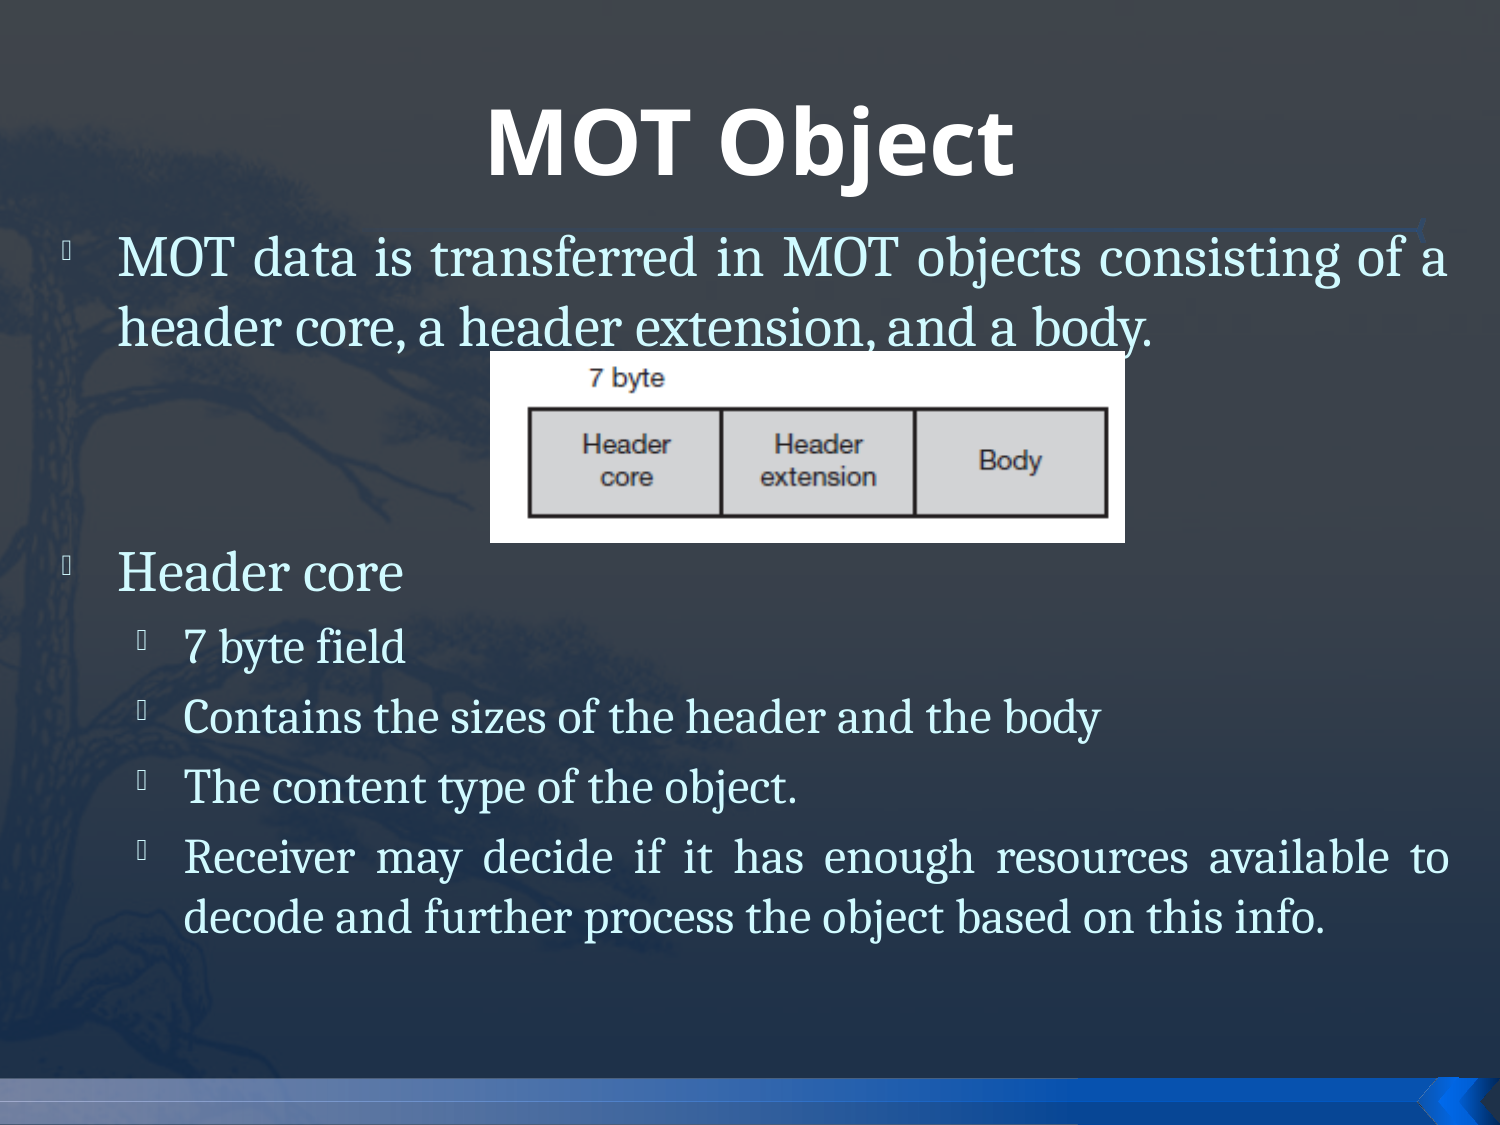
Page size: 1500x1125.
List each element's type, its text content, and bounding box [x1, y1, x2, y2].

title MOT Object [75, 45, 1425, 210]
picture [489, 351, 1126, 544]
list MOT data is transferred in MOT objects consisting of a header core, a header extension, and a body. Header core 7 byte field Contains the sizes of the header and the body The content type of the object. Receiver may decide if it has enough resources available to decode and further process the object based on this info. [46, 210, 1465, 1005]
